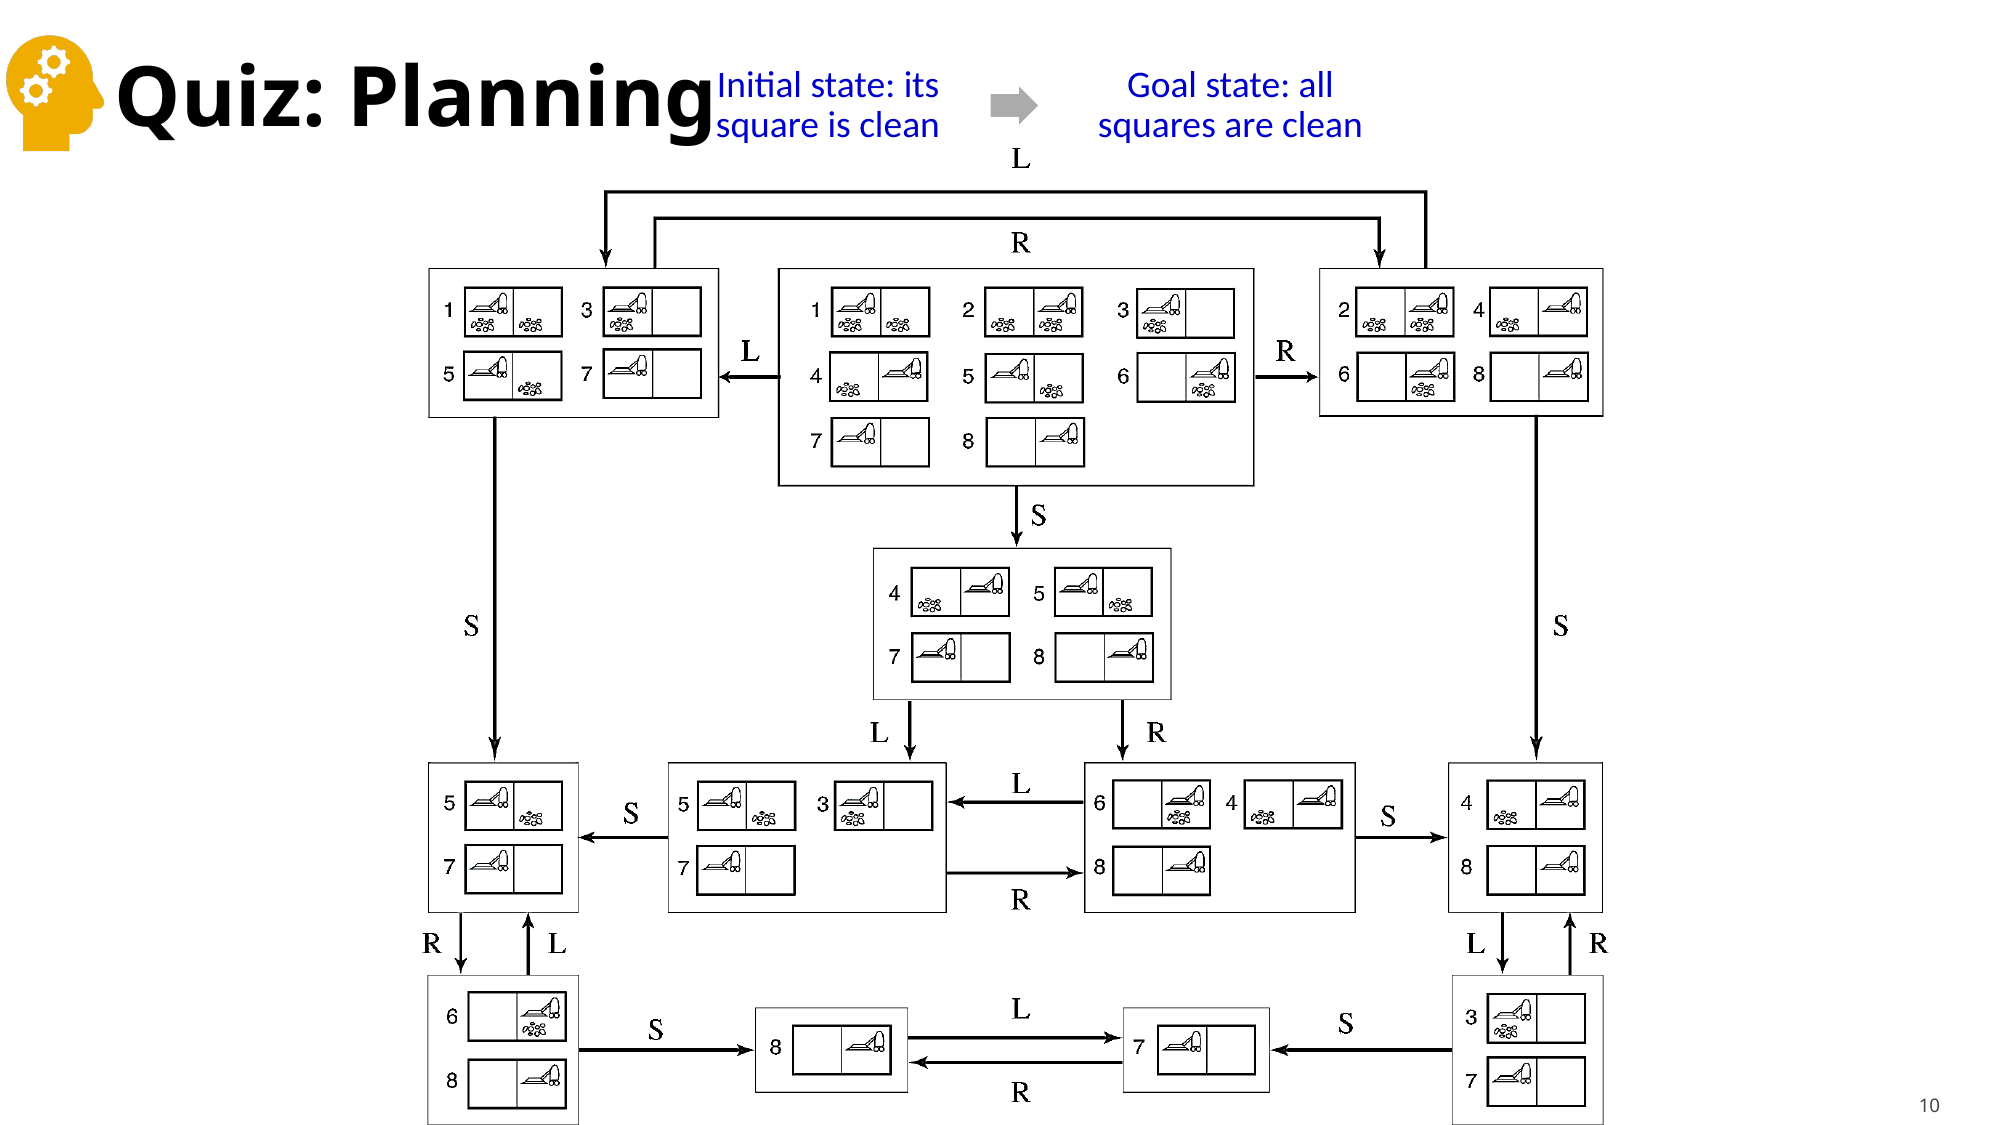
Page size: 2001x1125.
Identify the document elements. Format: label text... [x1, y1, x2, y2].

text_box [634, 47, 1405, 164]
picture [0, 28, 123, 164]
picture [422, 143, 1609, 1125]
title Quiz: Planning [99, 12, 1900, 175]
slide_number 10 [1794, 1080, 1955, 1125]
